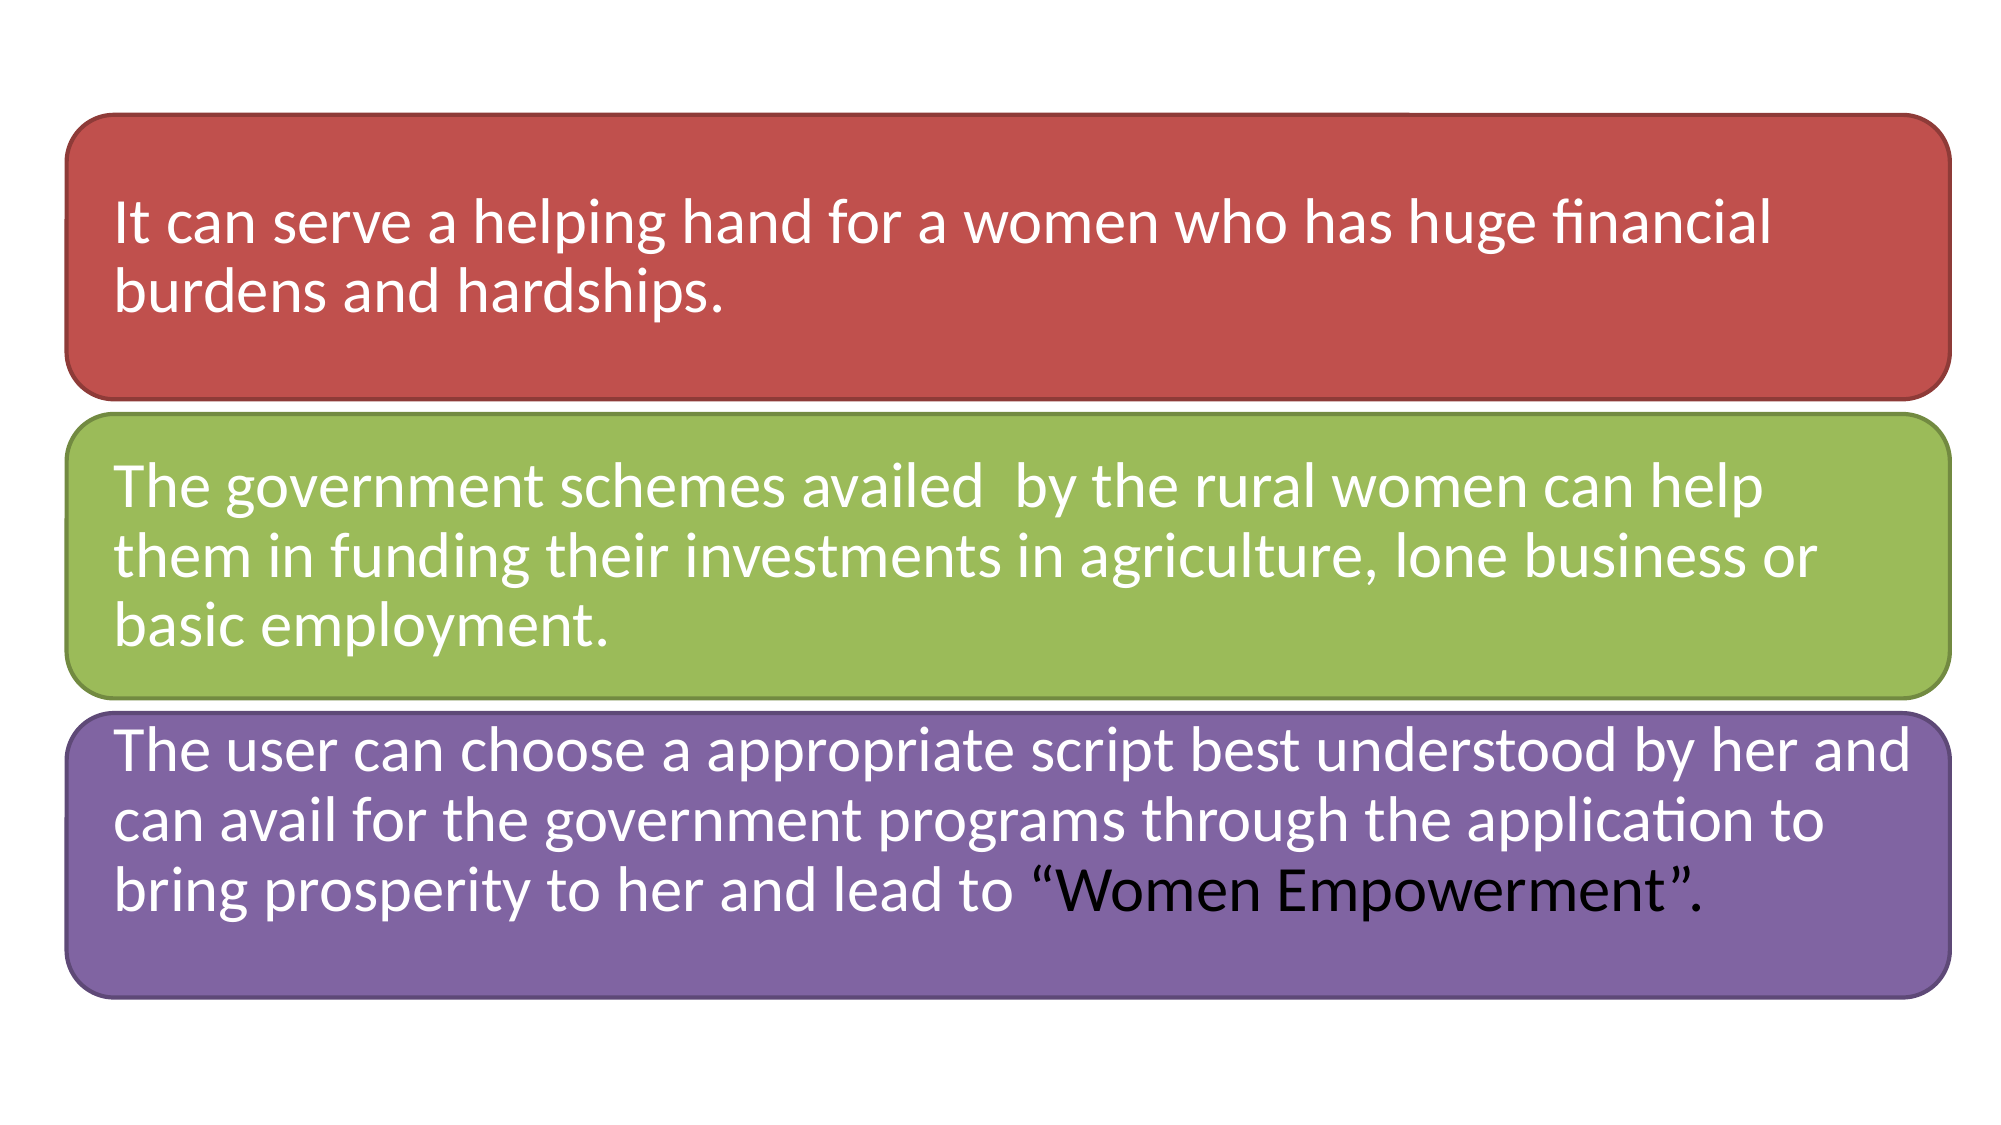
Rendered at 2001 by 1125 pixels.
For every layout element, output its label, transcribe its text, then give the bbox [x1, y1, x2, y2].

text_box It can serve a helping hand for a women who has huge financial burdens and hardships. [64, 112, 1952, 402]
text_box The user can choose a appropriate script best understood by her and can avail for the government programs through the application to bring prosperity to her and lead to “Women Empowerment”. [64, 710, 1952, 1000]
text_box The government schemes availed by the rural women can help them in funding their investments in agriculture, lone business or basic employment. [64, 411, 1952, 701]
